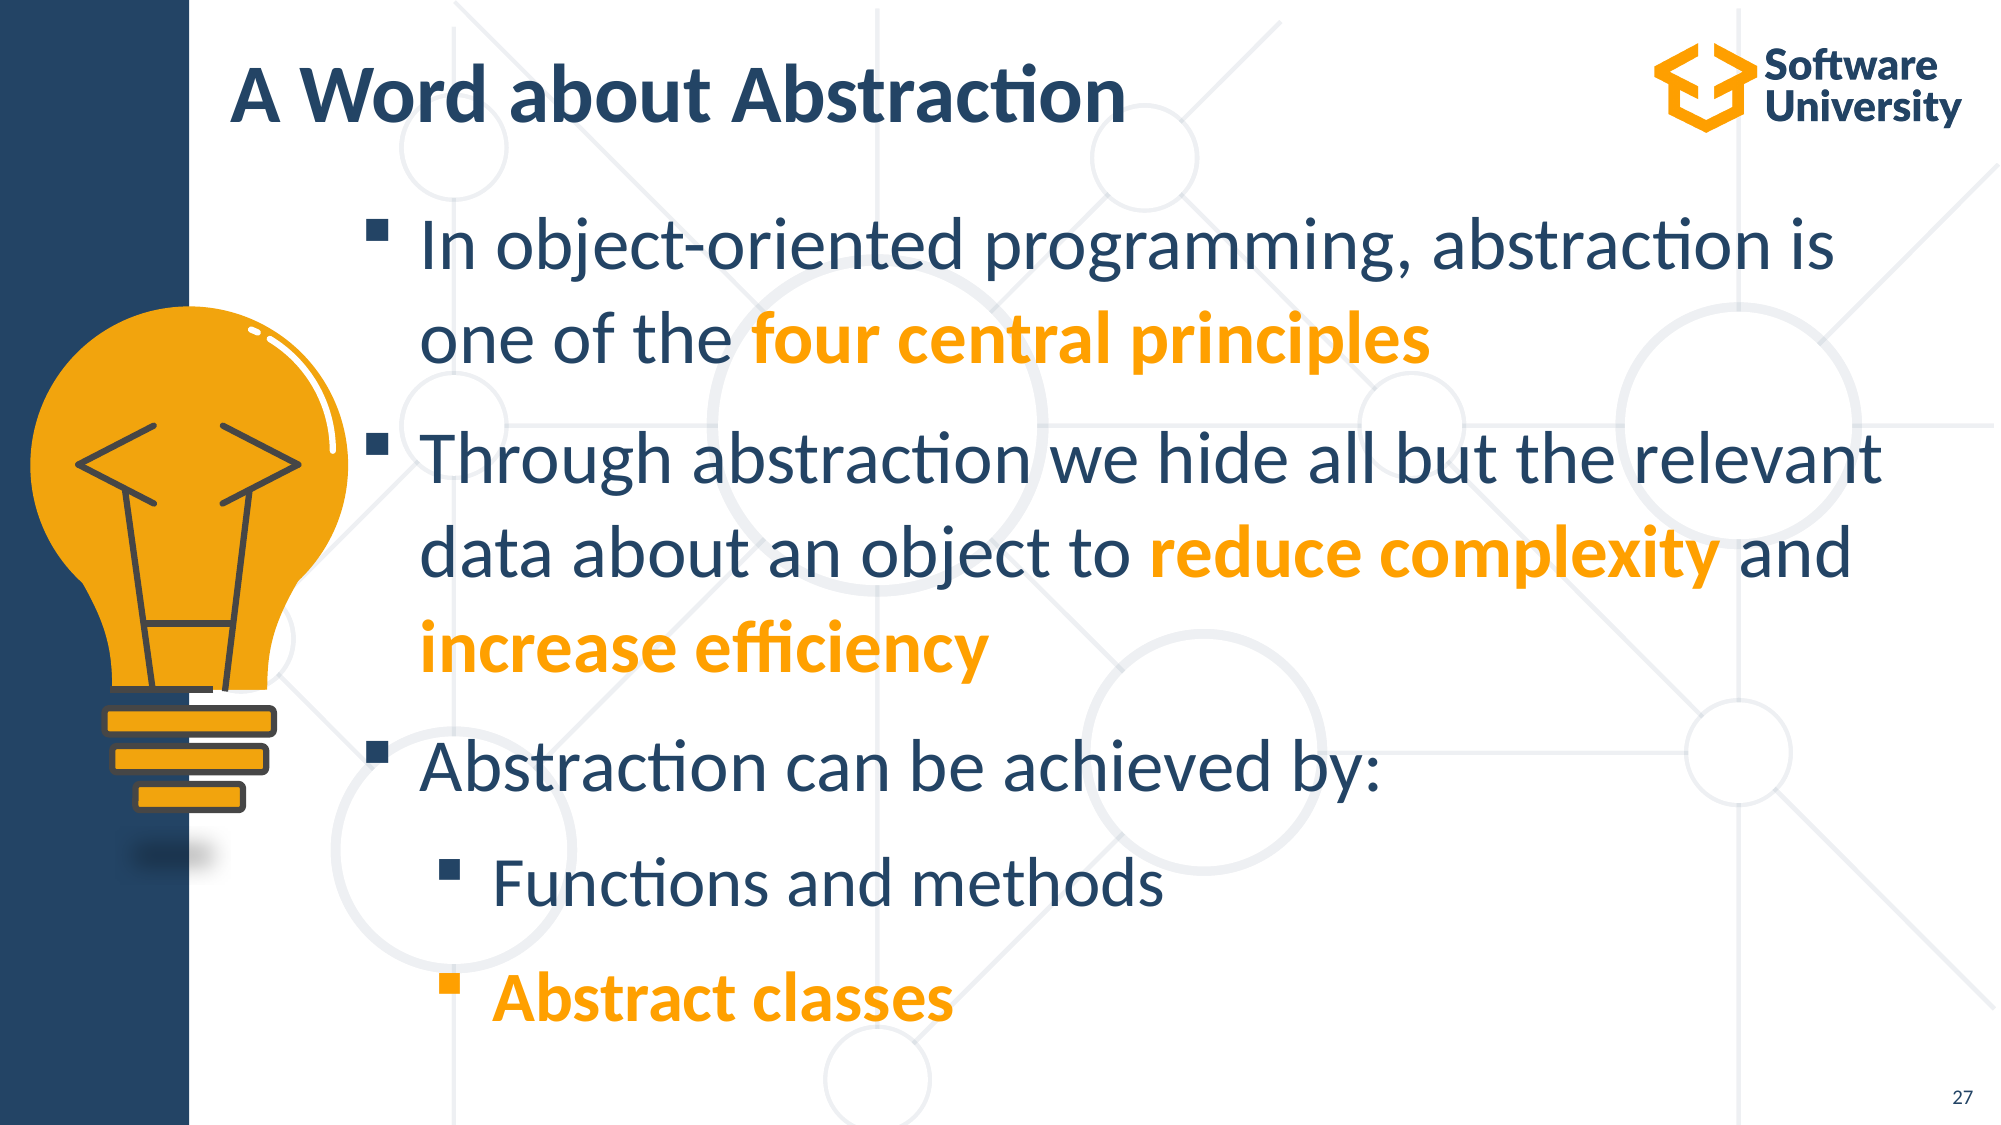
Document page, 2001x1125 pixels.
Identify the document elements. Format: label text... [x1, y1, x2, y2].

text_box 27 [1927, 1076, 1989, 1125]
picture [1641, 31, 1973, 145]
list In object-oriented programming, abstraction is one of the four central principles Through abstraction we hide all but the relevant data about an object to reduce complexity and increase efficiency Abstraction can be achieved by: Functions and methods Abstract classes [342, 183, 1968, 1094]
title A Word about Abstraction [212, 16, 1628, 162]
